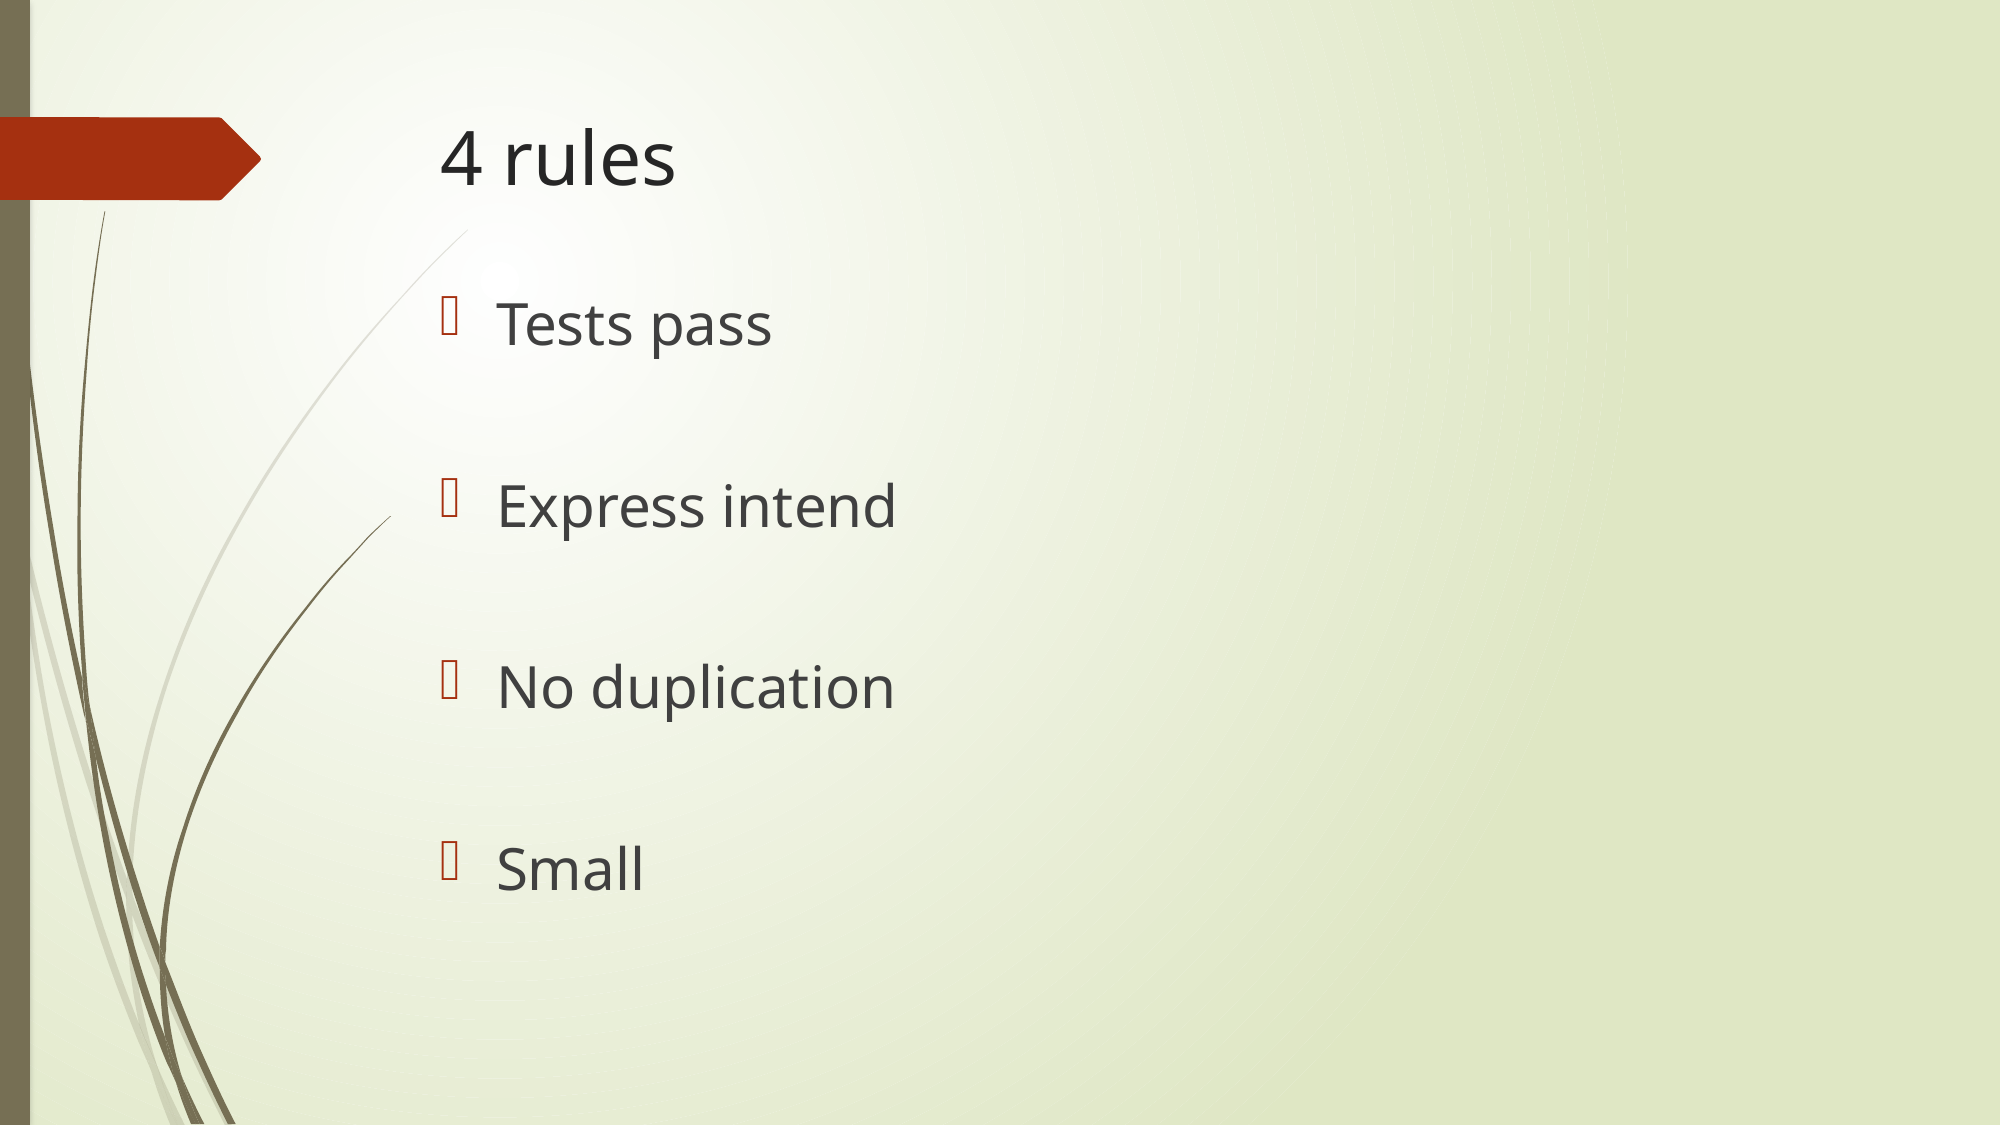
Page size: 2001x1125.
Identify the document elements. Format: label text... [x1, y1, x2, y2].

list Tests pass Express intend No duplication Small [424, 279, 1888, 900]
title 4 rules [425, 102, 1888, 279]
